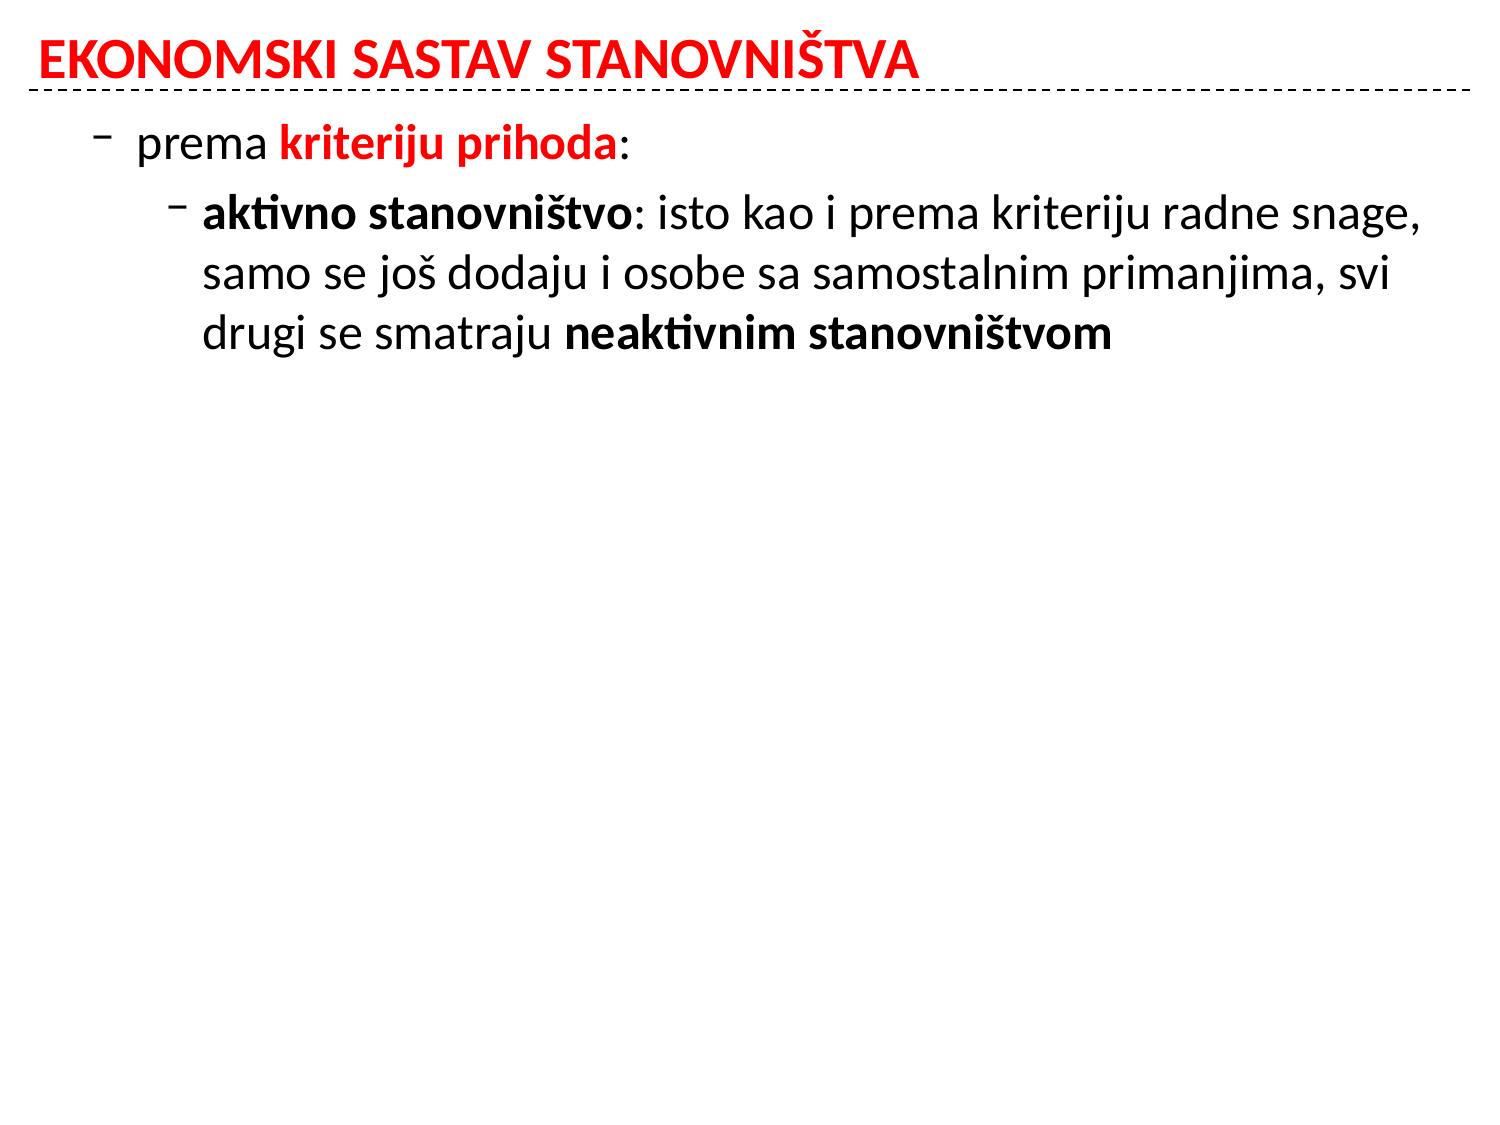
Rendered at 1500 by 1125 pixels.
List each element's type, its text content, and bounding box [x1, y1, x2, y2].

title EKONOMSKI SASTAV STANOVNIŠTVA [23, 8, 1477, 101]
text_box prema kriteriju prihoda: aktivno stanovništvo: isto kao i prema kriteriju radne snage, samo se još dodaju i osobe sa samostalnim primanjima, svi drugi se smatraju neaktivnim stanovništvom [0, 101, 1500, 1125]
